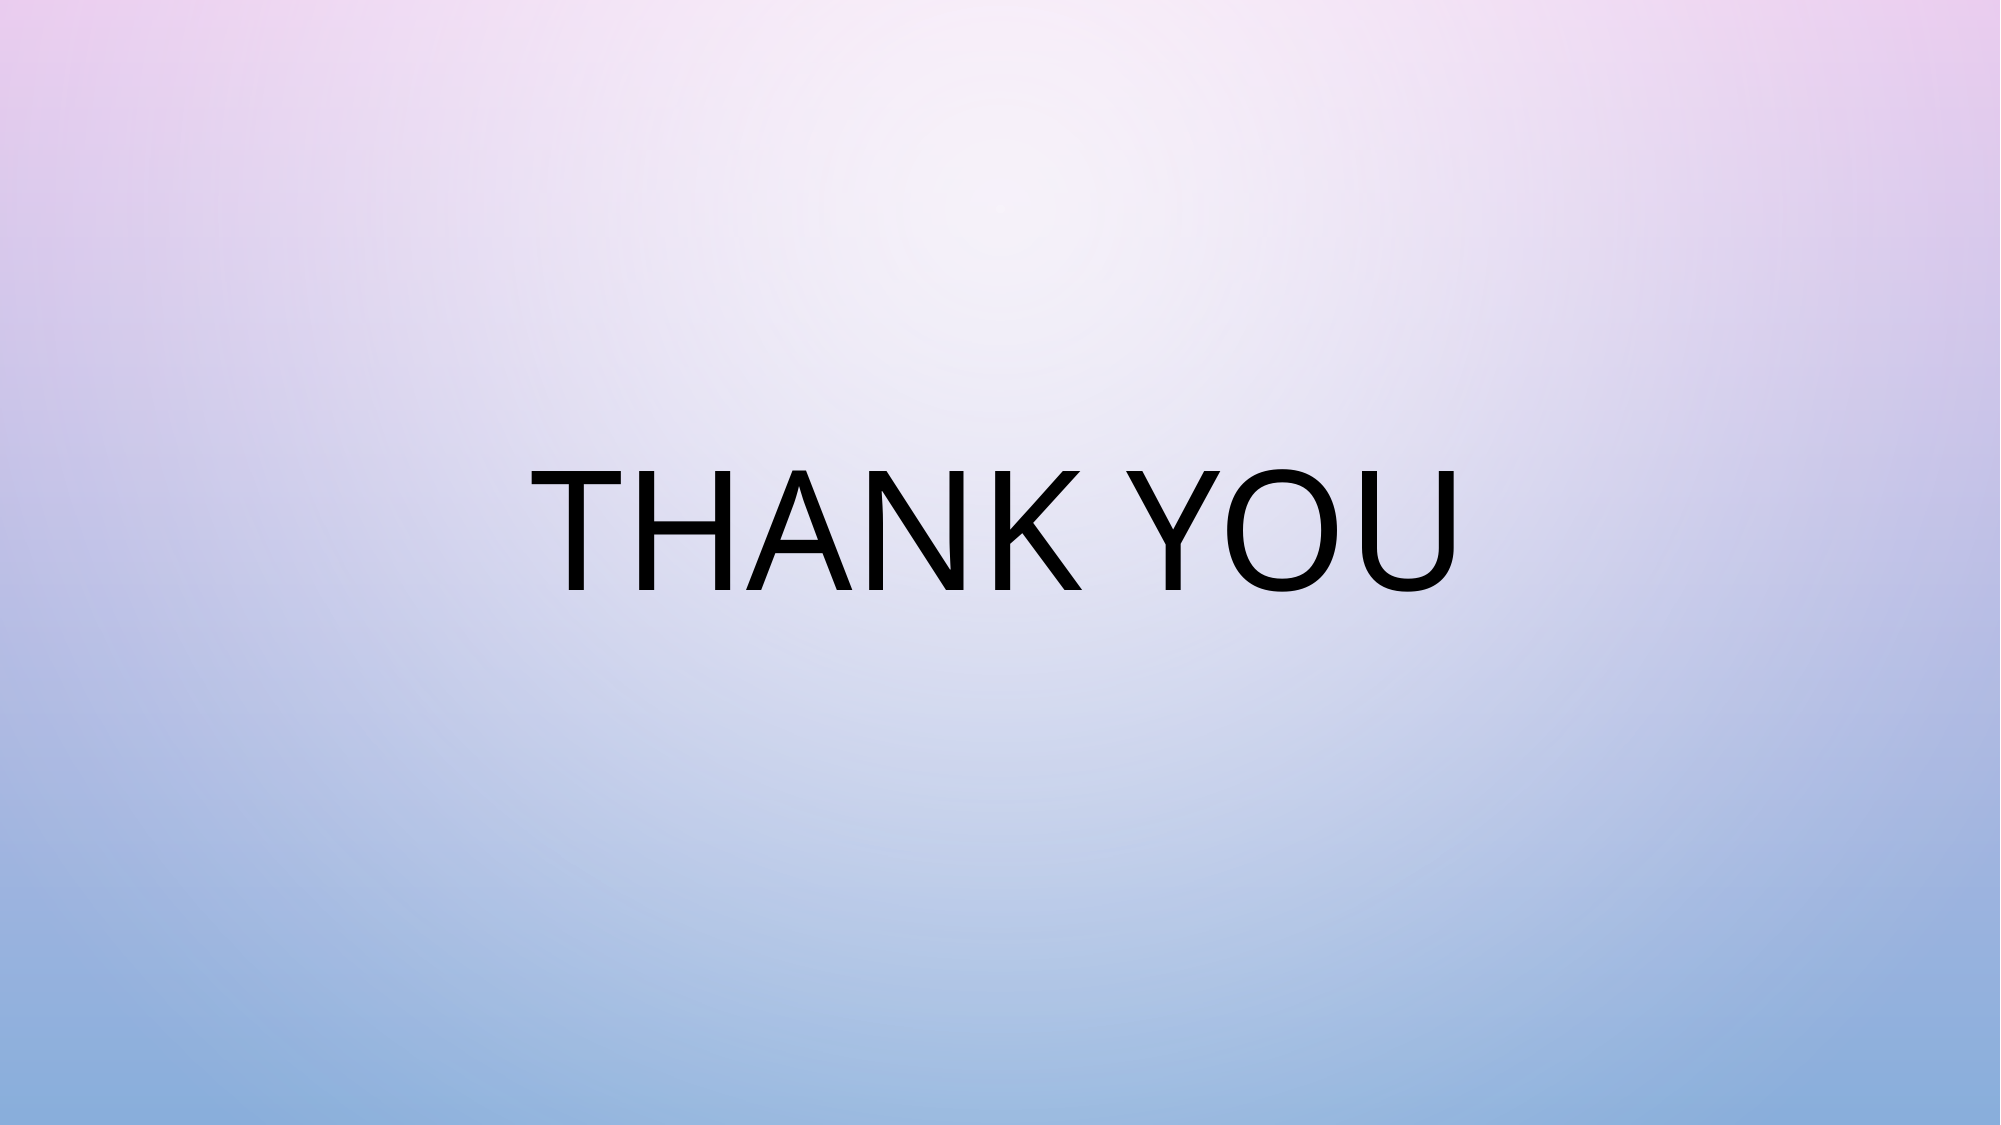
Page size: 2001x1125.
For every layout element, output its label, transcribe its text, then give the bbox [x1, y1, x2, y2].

list THANK YOU [137, 376, 1863, 829]
